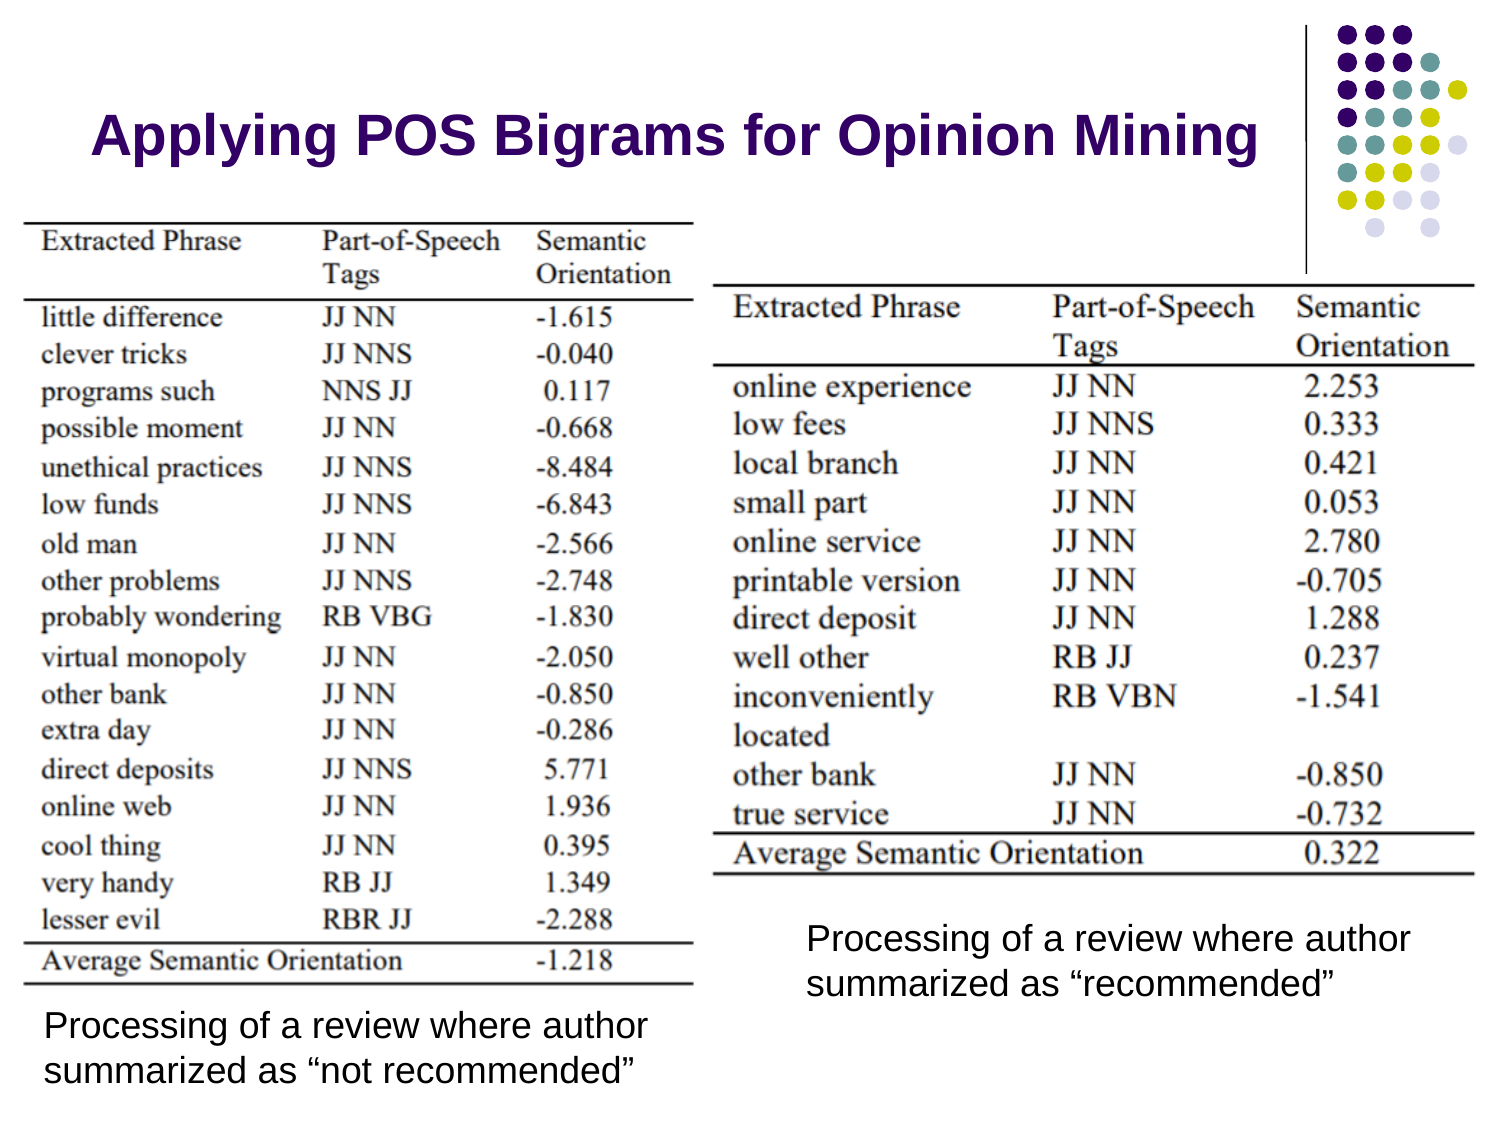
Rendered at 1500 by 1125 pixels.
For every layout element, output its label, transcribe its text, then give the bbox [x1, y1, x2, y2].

text_box Processing of a review where author summarized as “not recommended” [28, 1005, 675, 1099]
picture [12, 212, 1500, 996]
text_box Processing of a review where author summarized as “recommended” [791, 906, 1437, 1012]
title Applying POS Bigrams for Opinion Mining [74, 0, 1313, 176]
